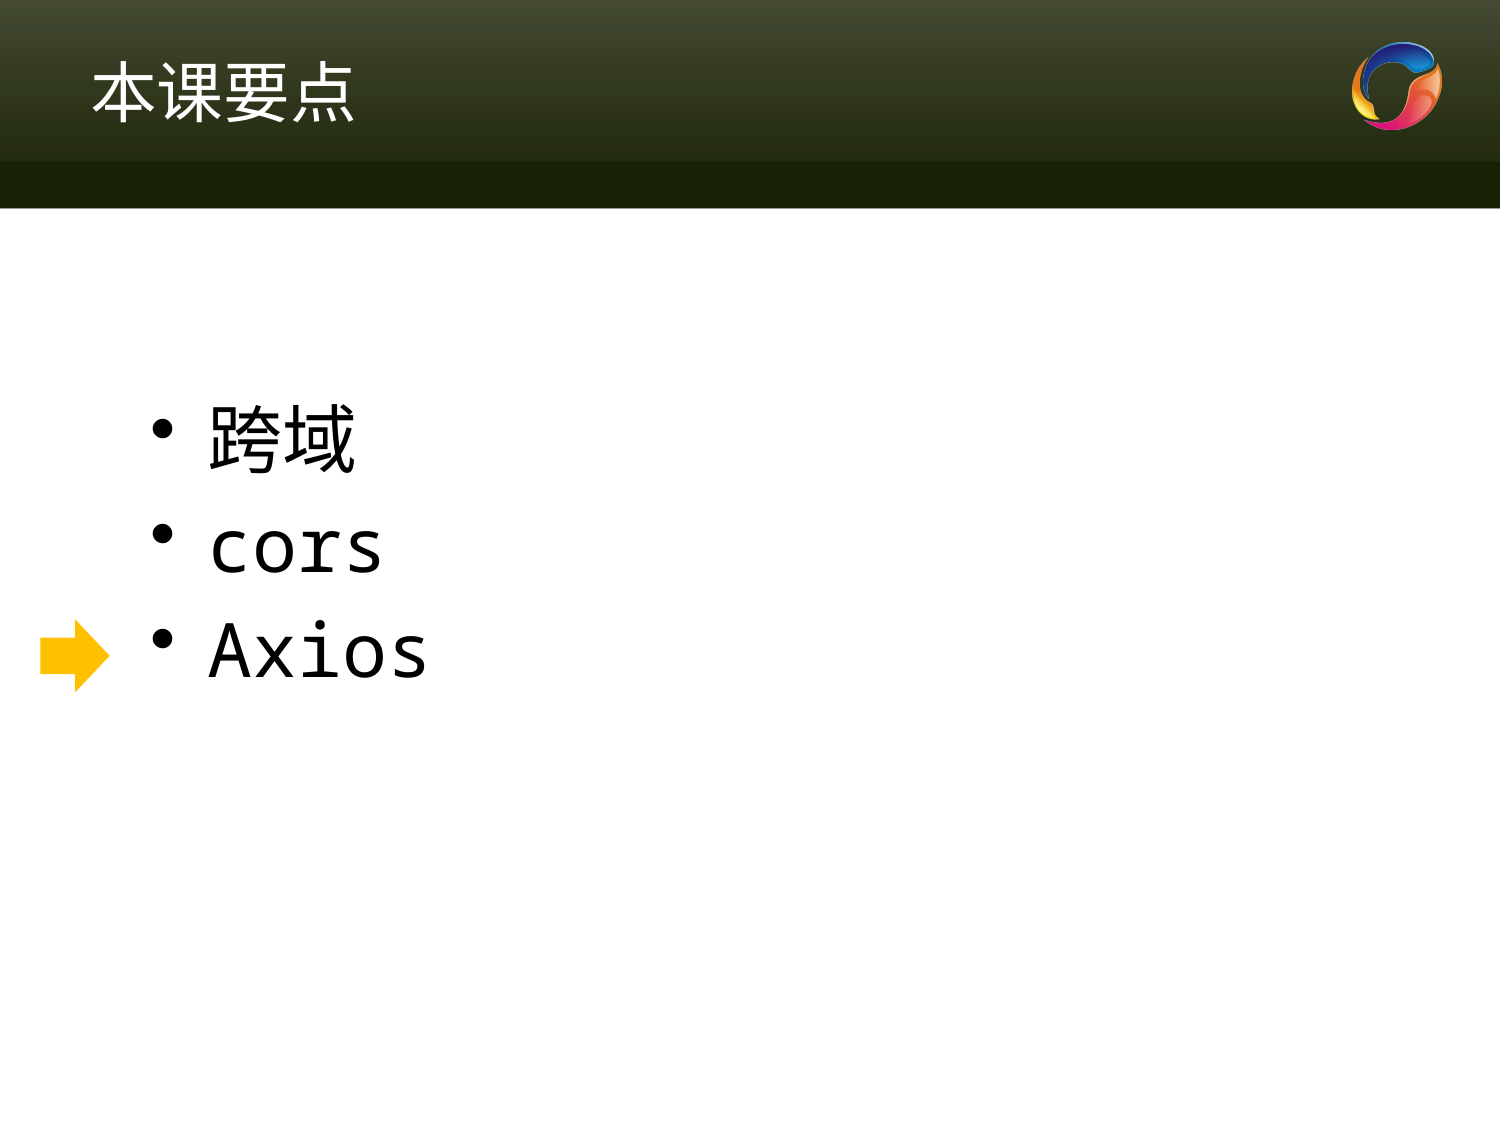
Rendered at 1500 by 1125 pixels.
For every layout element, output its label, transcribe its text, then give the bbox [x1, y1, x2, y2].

list 跨域 cors Axios [135, 385, 1460, 943]
picture [0, 0, 1500, 1125]
title 本课要点 [74, 44, 1426, 138]
text_box [38, 617, 112, 695]
